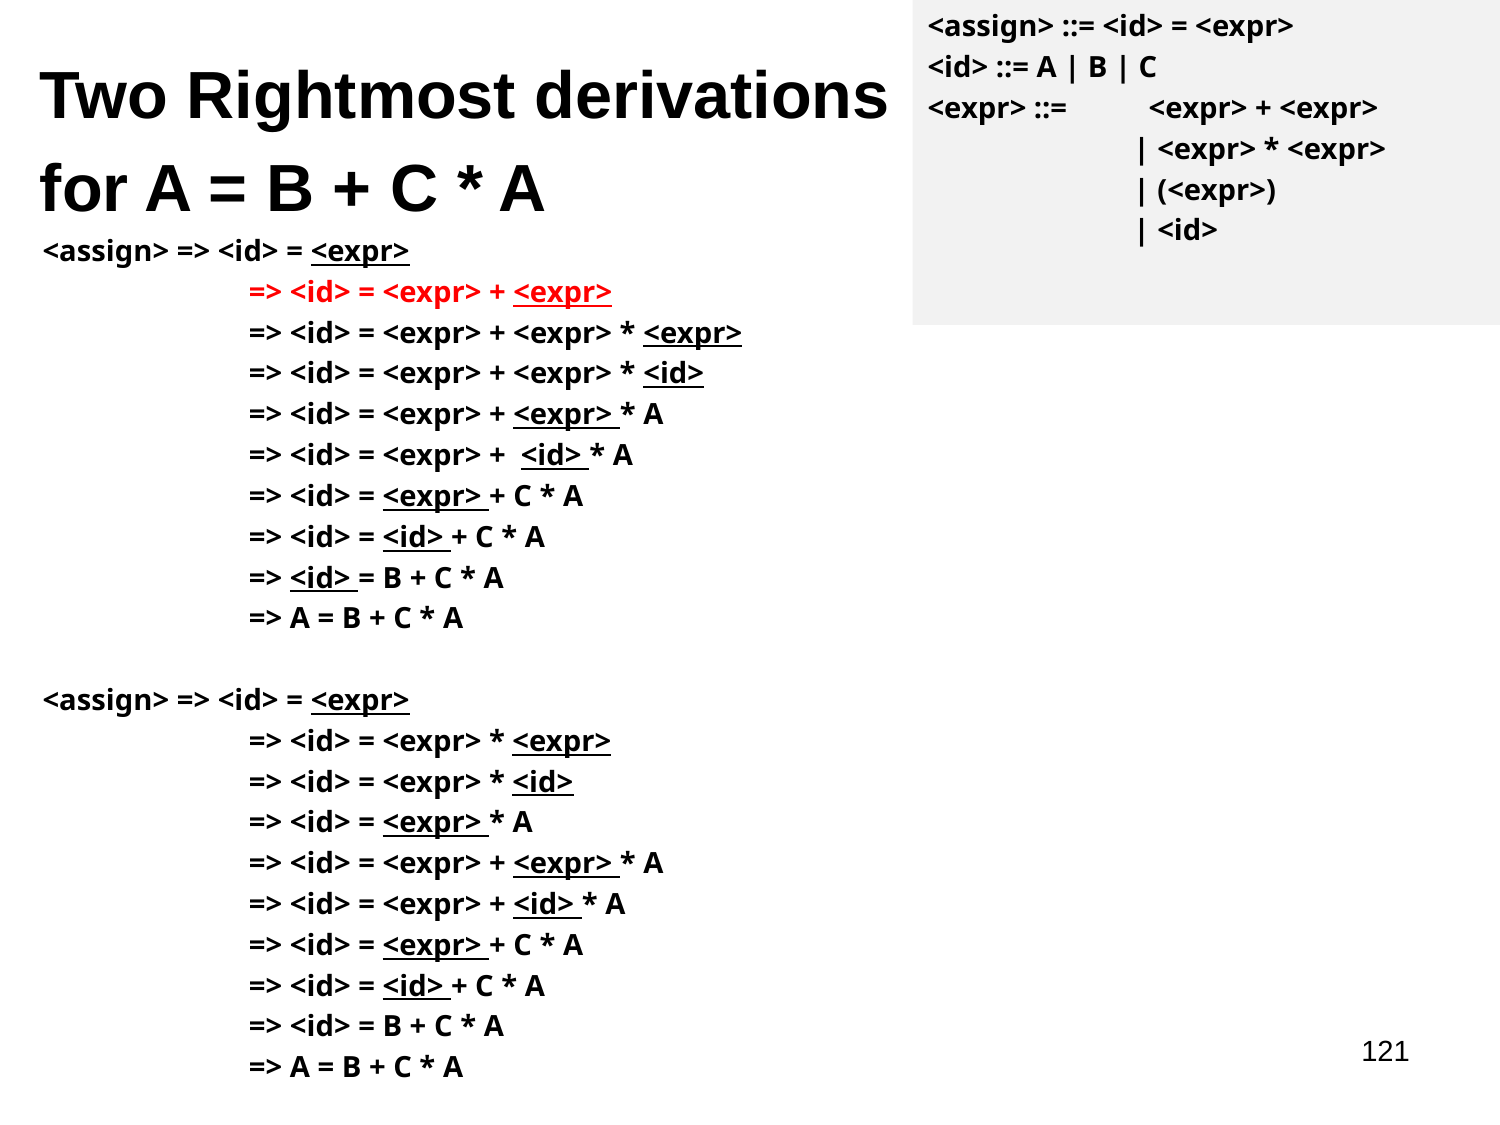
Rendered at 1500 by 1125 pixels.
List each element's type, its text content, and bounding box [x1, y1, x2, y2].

text_box Two Rightmost derivations for A = B + C * A [24, 44, 912, 140]
slide_number 121 [1074, 1024, 1425, 1103]
text_box <assign> ::= <id> = <expr> <id> ::= A | B | C <expr> ::= <expr> + <expr> | <expr> * <expr> | (<expr>) | <id> [912, 0, 1500, 325]
text_box <assign> => <id> = <expr> => <id> = <expr> + <expr> => <id> = <expr> + <expr> * <expr> => <id> = <expr> + <expr> * <id> => <id> = <expr> + <expr> * A => <id> = <expr> + <id> * A => <id> = <expr> + C * A => <id> = <id> + C * A => <id> = B + C * A => A = B + C * A <assign> => <id> = <expr> => <id> = <expr> * <expr> => <id> = <expr> * <id> => <id> = <expr> * A => <id> = <expr> + <expr> * A => <id> = <expr> + <id> * A => <id> = <expr> + C * A => <id> = <id> + C * A => <id> = B + C * A => A = B + C * A [27, 224, 1453, 895]
